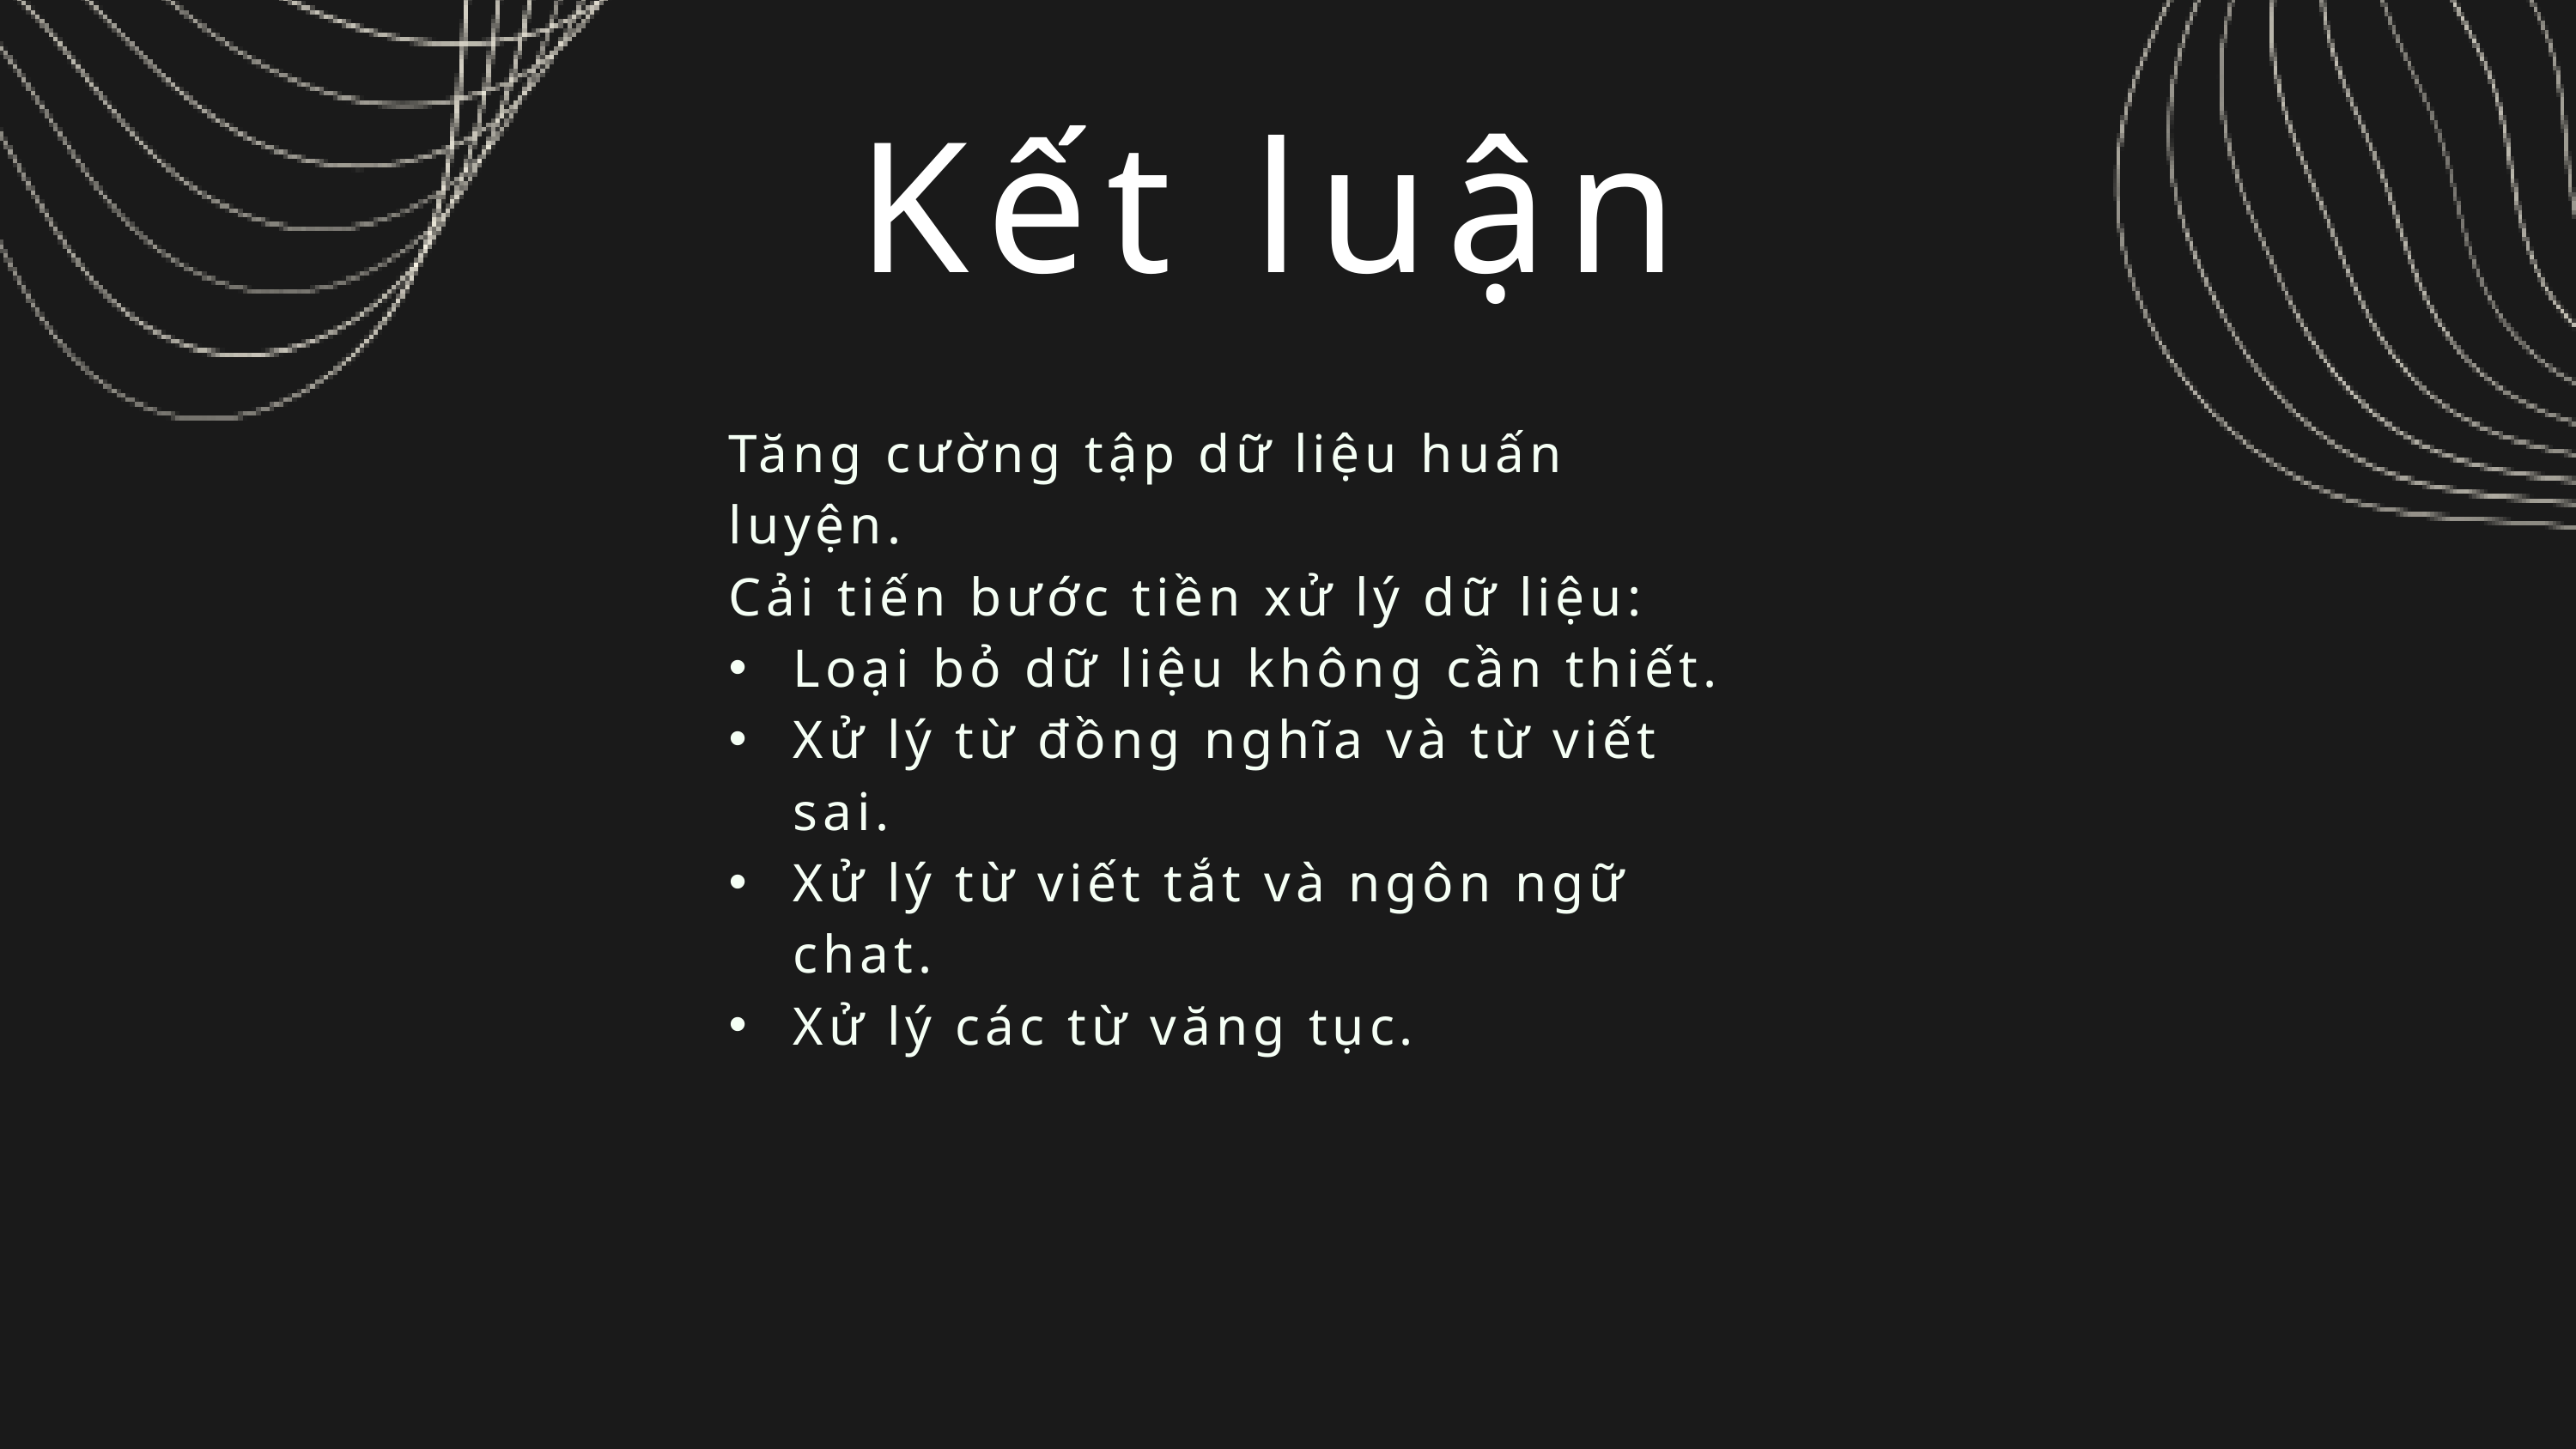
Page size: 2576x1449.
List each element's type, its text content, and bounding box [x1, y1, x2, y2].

text_box Tăng cường tập dữ liệu huấn luyện. Cải tiến bước tiền xử lý dữ liệu: Loại bỏ dữ liệu không cần thiết. Xử lý từ đồng nghĩa và từ viết sai. Xử lý từ viết tắt và ngôn ngữ chat. Xử lý các từ văng tục. [728, 411, 1749, 1055]
text_box [2113, 0, 2576, 985]
text_box Kết luận [418, 58, 2113, 309]
text_box [0, 0, 1384, 421]
